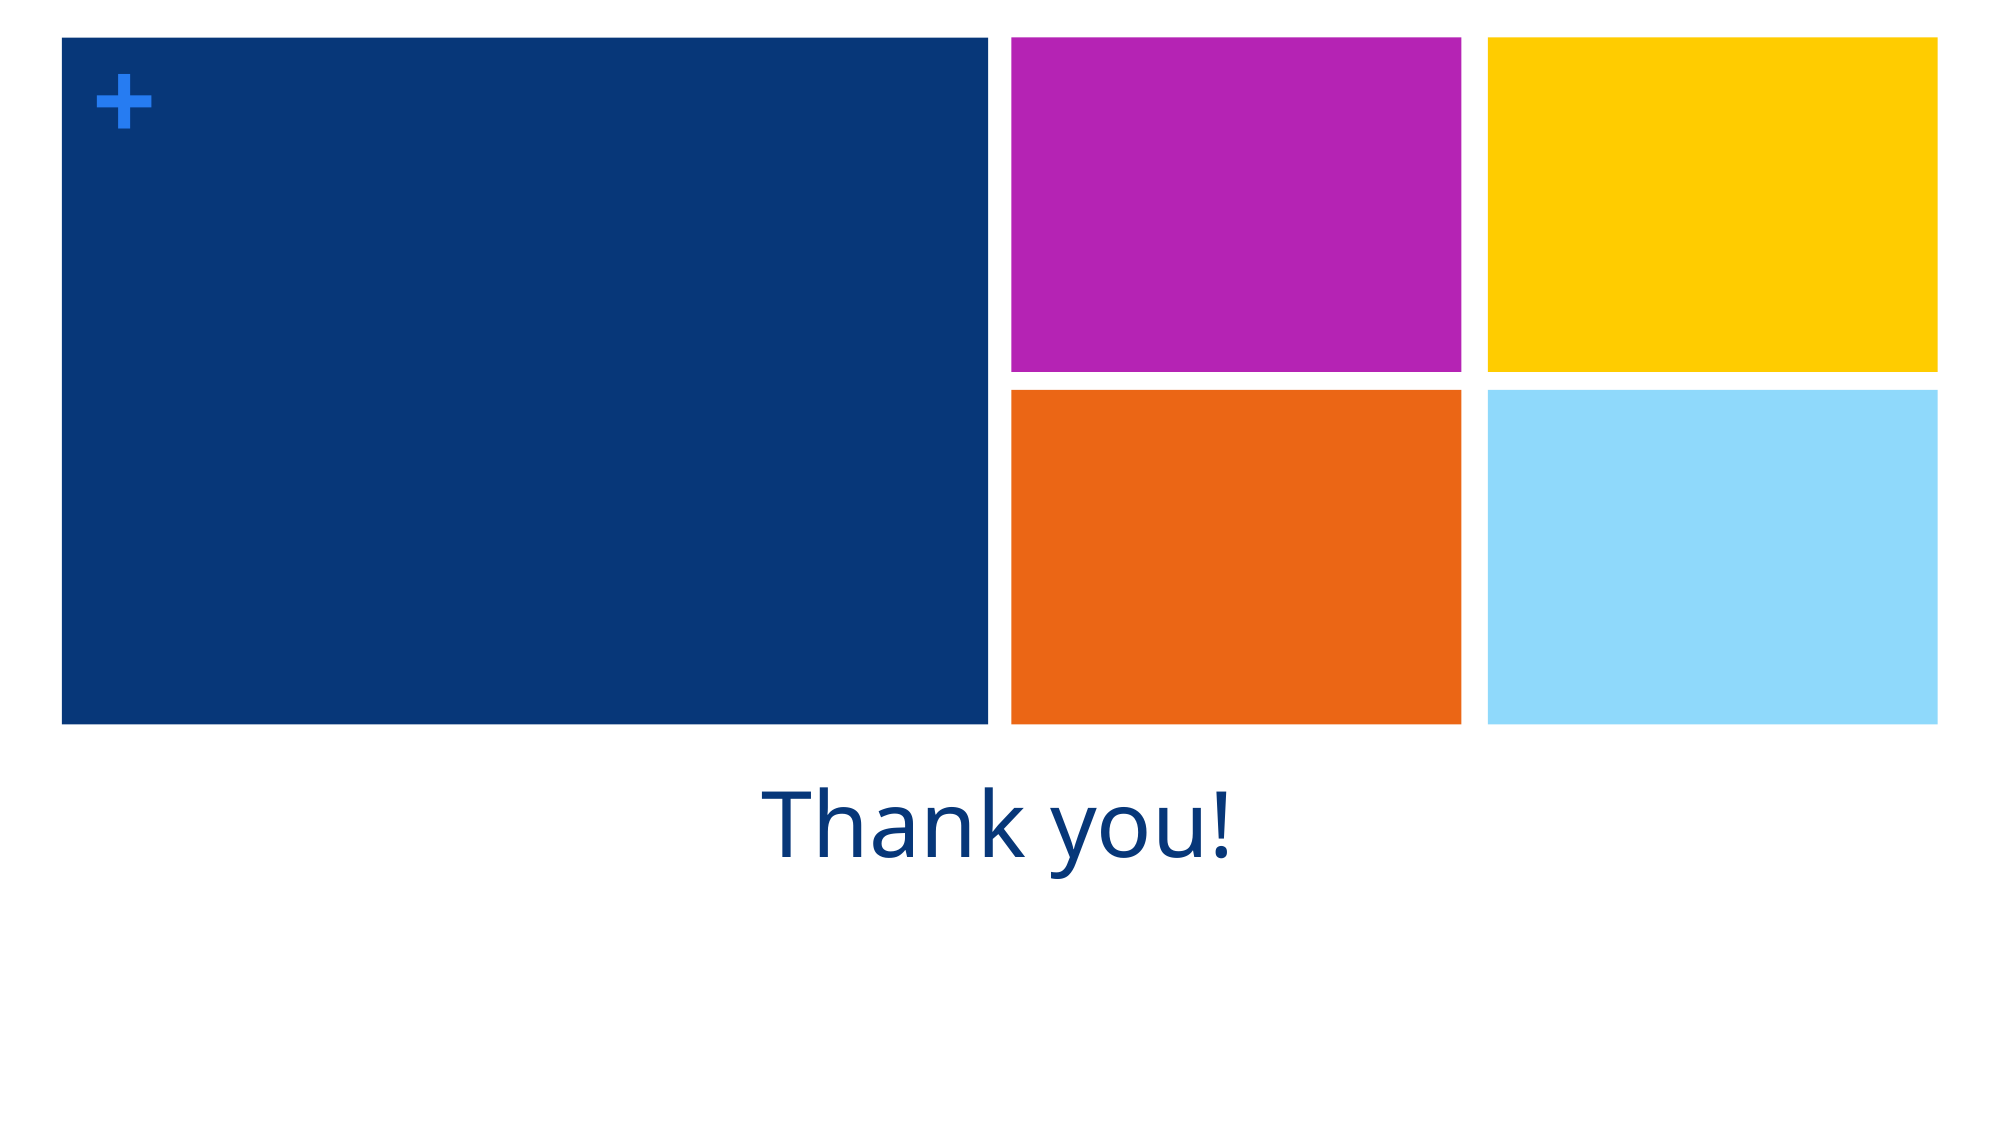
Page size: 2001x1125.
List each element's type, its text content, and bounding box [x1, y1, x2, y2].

title Thank you! [63, 758, 1934, 912]
